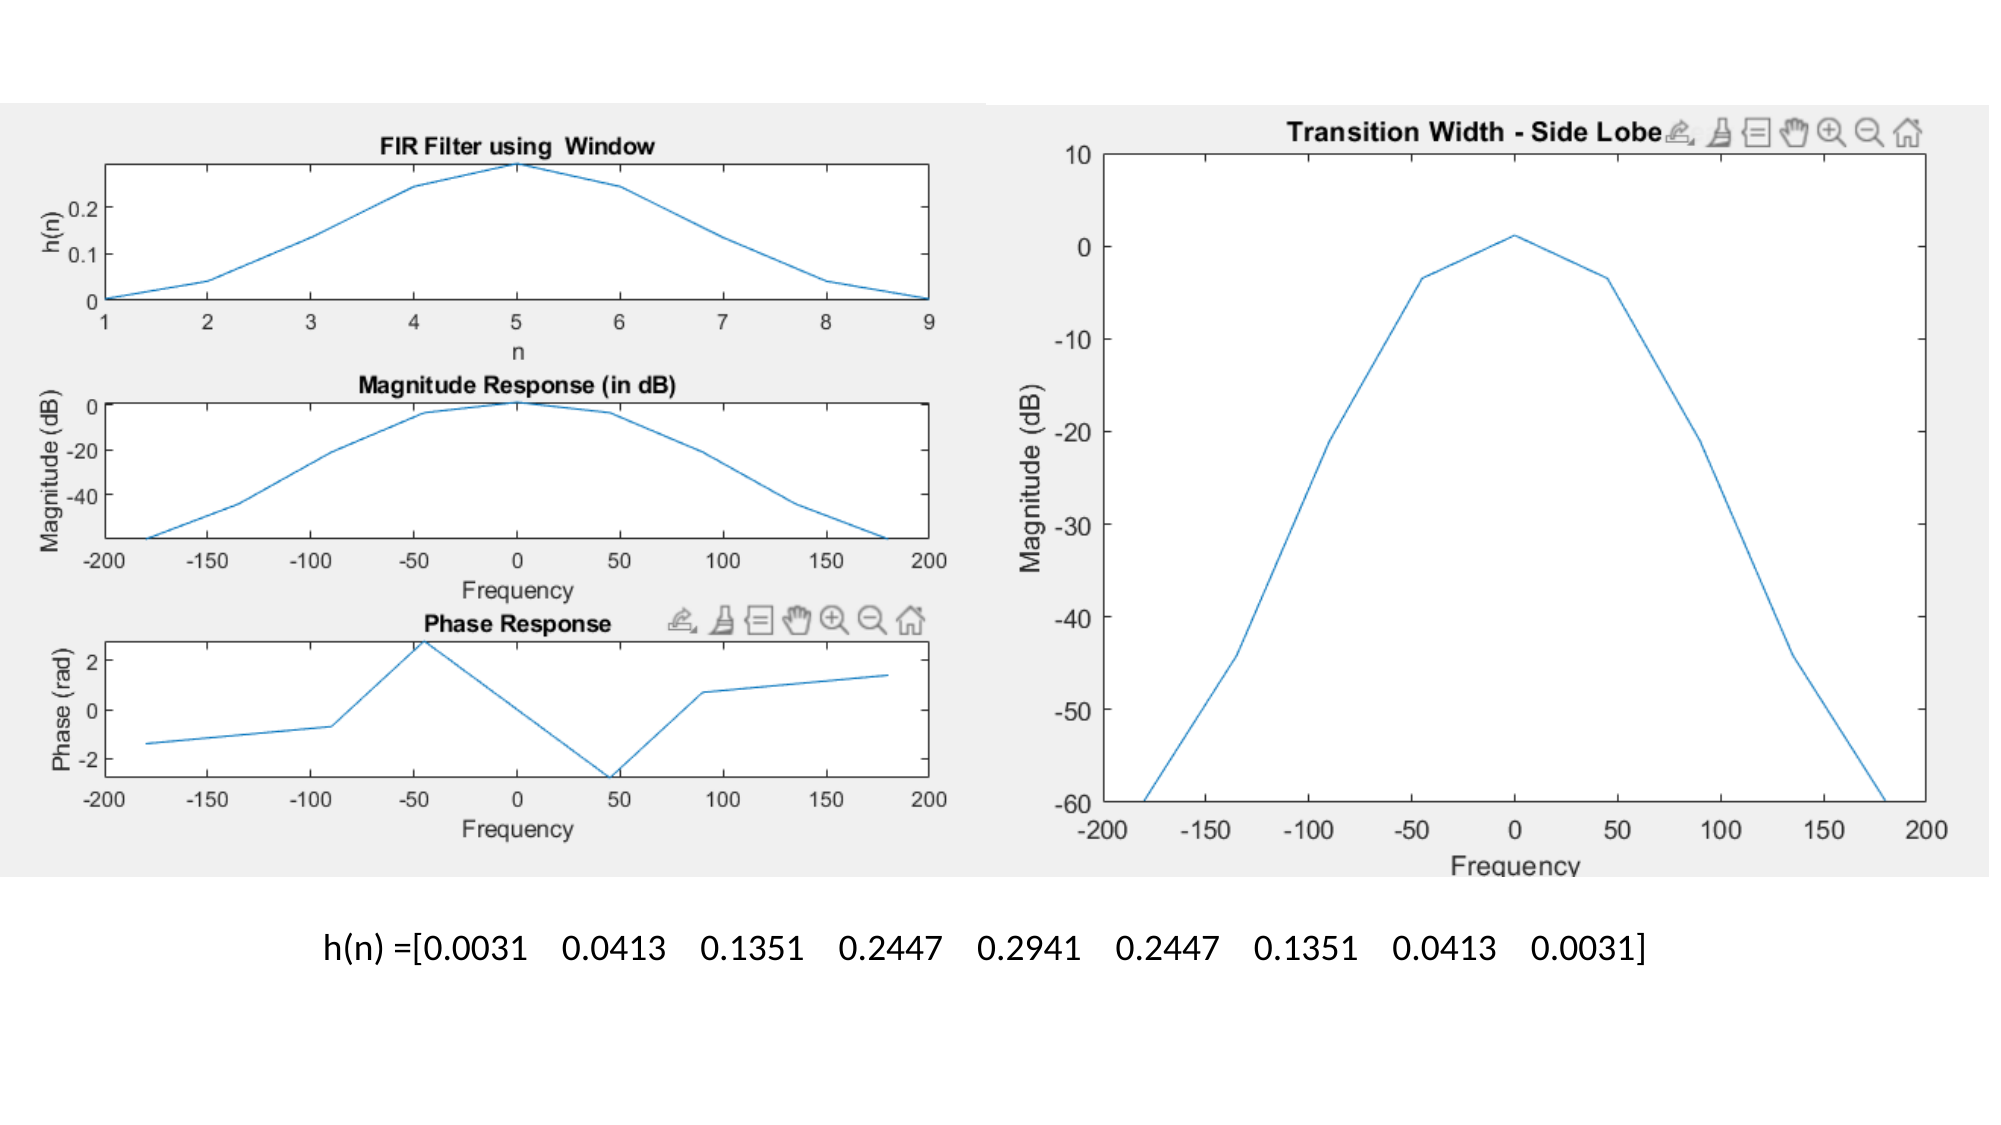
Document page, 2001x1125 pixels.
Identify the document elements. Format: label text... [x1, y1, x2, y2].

text_box h(n) =[0.0031 0.0413 0.1351 0.2447 0.2941 0.2447 0.1351 0.0413 0.0031] [18, 915, 1952, 976]
picture [0, 103, 1989, 877]
